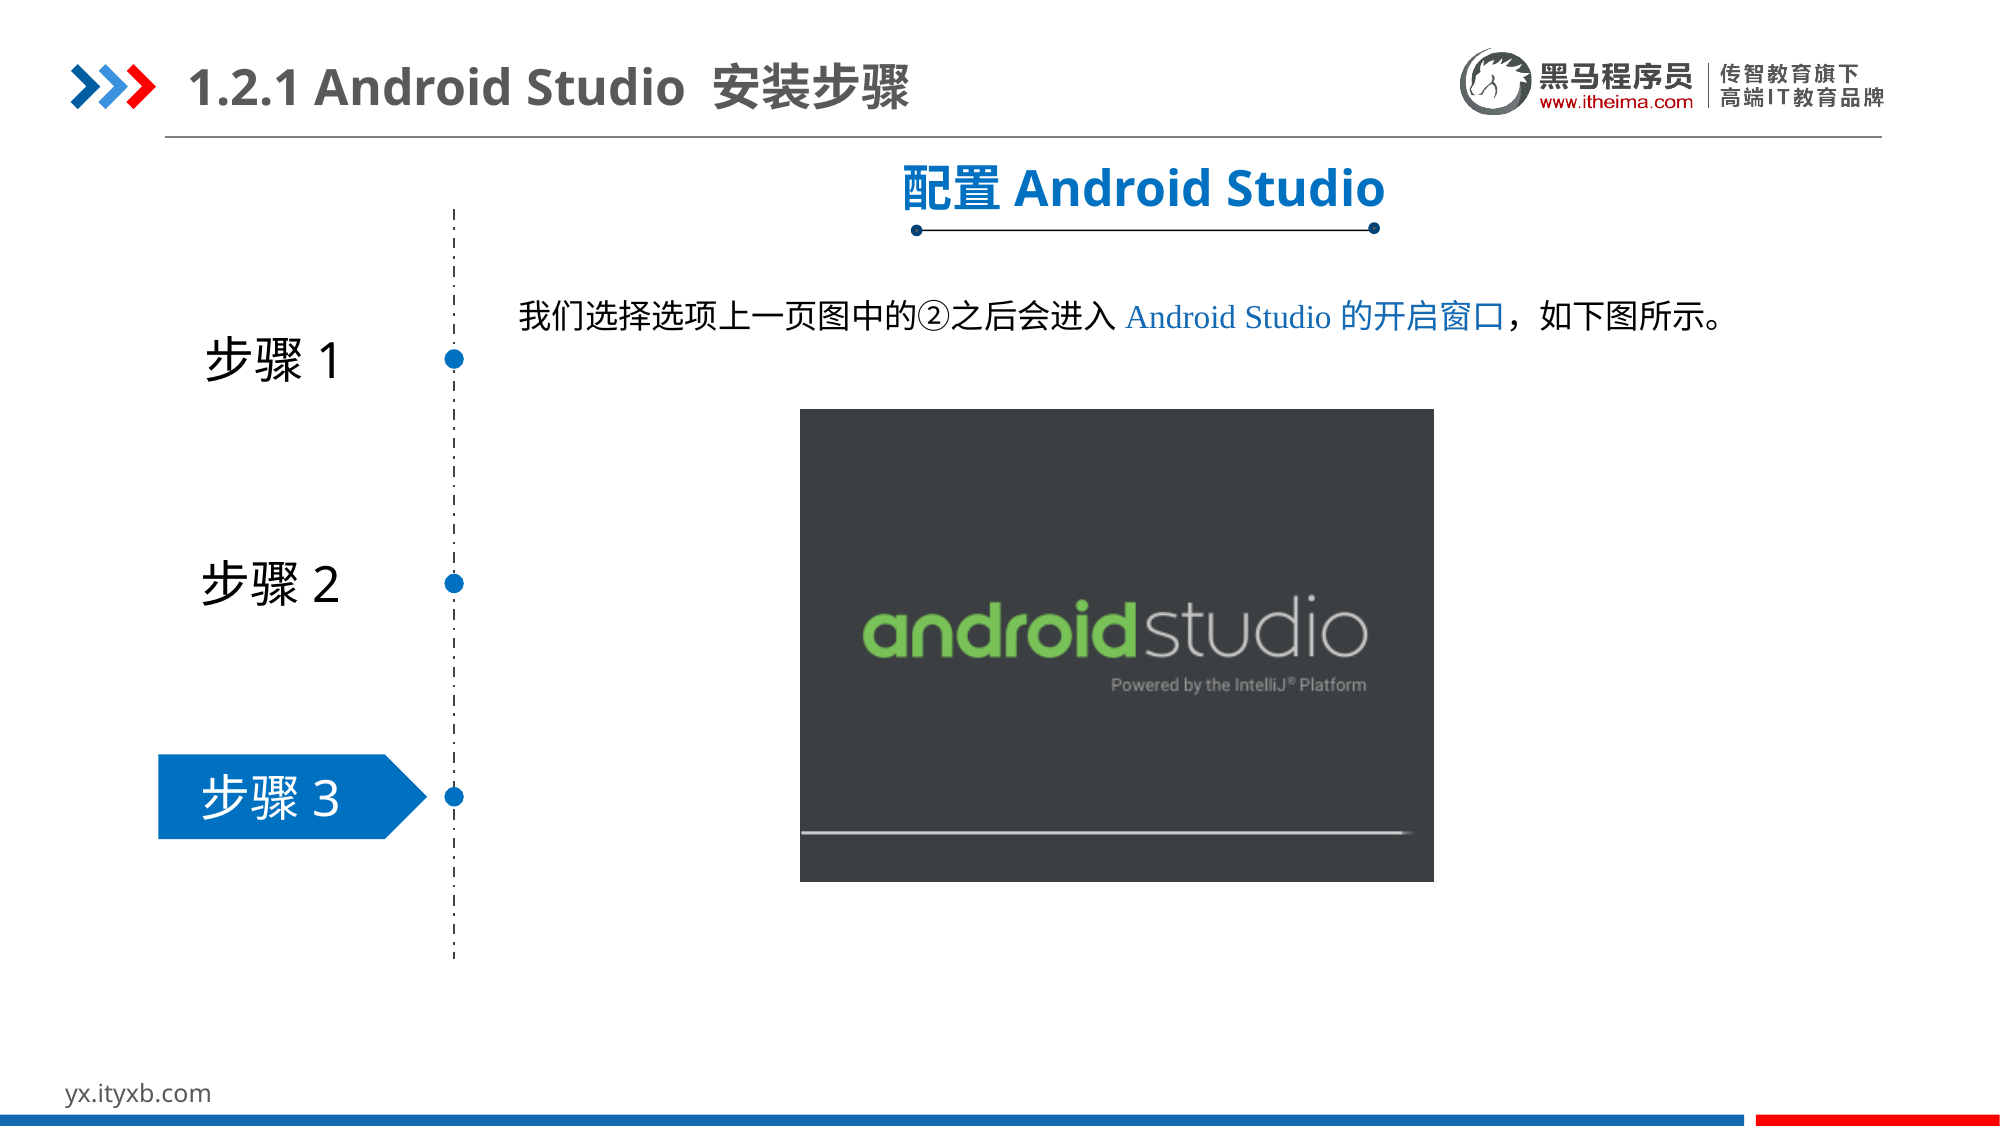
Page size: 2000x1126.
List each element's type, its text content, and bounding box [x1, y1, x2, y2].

text_box [442, 348, 449, 370]
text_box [912, 224, 1379, 235]
text_box [442, 786, 449, 808]
picture [1460, 48, 1887, 115]
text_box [148, 754, 428, 840]
text_box [442, 572, 449, 594]
text_box [459, 348, 466, 370]
text_box [459, 786, 466, 808]
text_box [459, 572, 466, 595]
text_box 我们选择选项上一页图中的②之后会进入Android Studio的开启窗口，如下图所示。 [503, 267, 1792, 343]
text_box 配置Android Studio [876, 149, 1414, 224]
text_box 步骤1 [141, 321, 408, 396]
picture [799, 408, 1434, 882]
text_box 步骤2 [137, 545, 405, 621]
text_box 1.2.1 Android Studio 安装步骤 [187, 43, 1434, 127]
